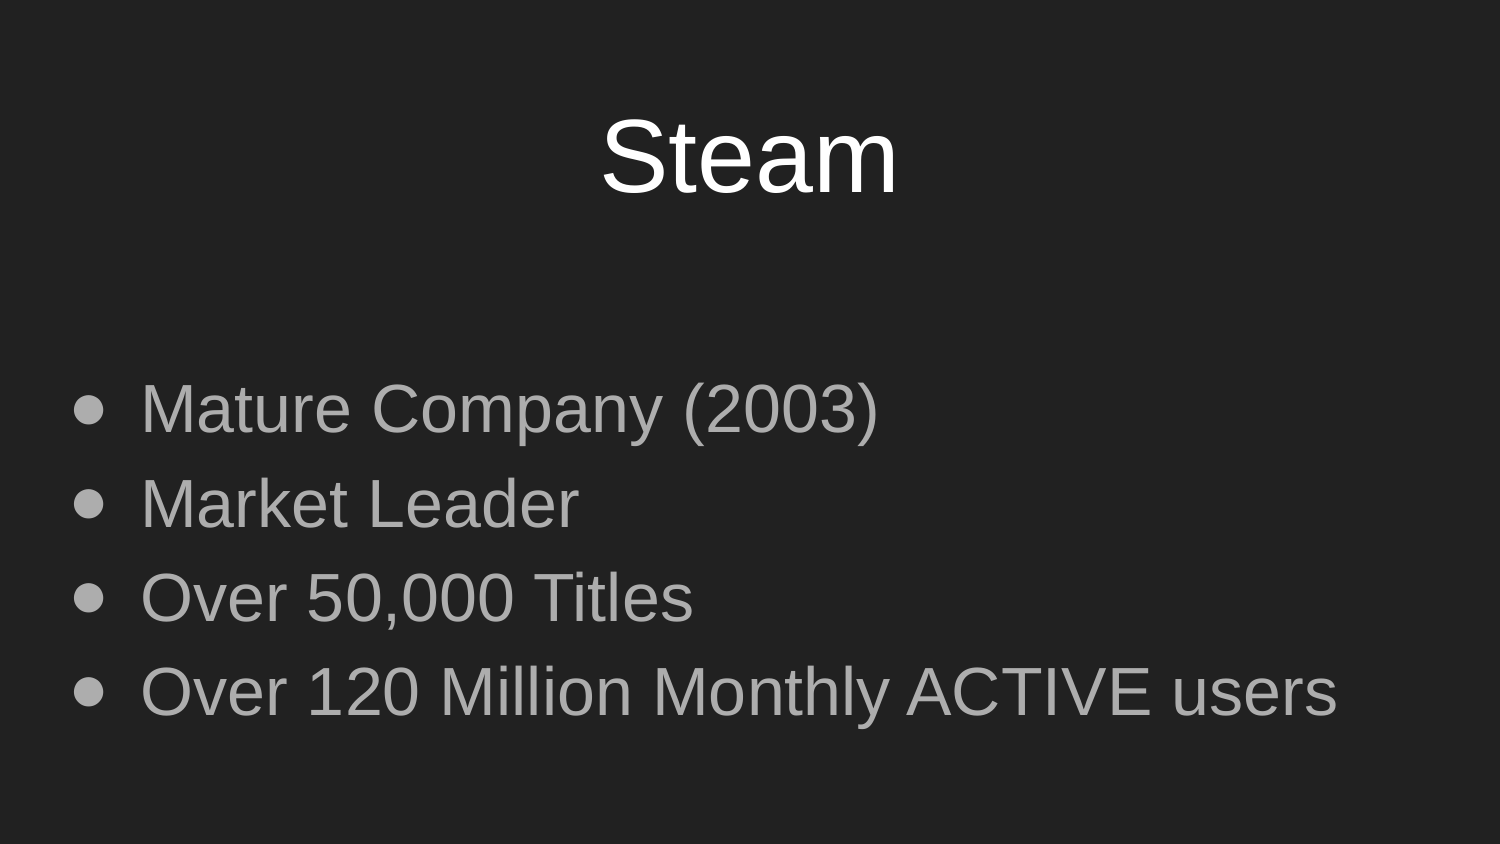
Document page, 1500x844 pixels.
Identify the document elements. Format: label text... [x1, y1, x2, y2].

list Mature Company (2003) Market Leader Over 50,000 Titles Over 120 Million Monthly ACTIVE users [51, 337, 1449, 750]
title Steam [51, 72, 1449, 234]
